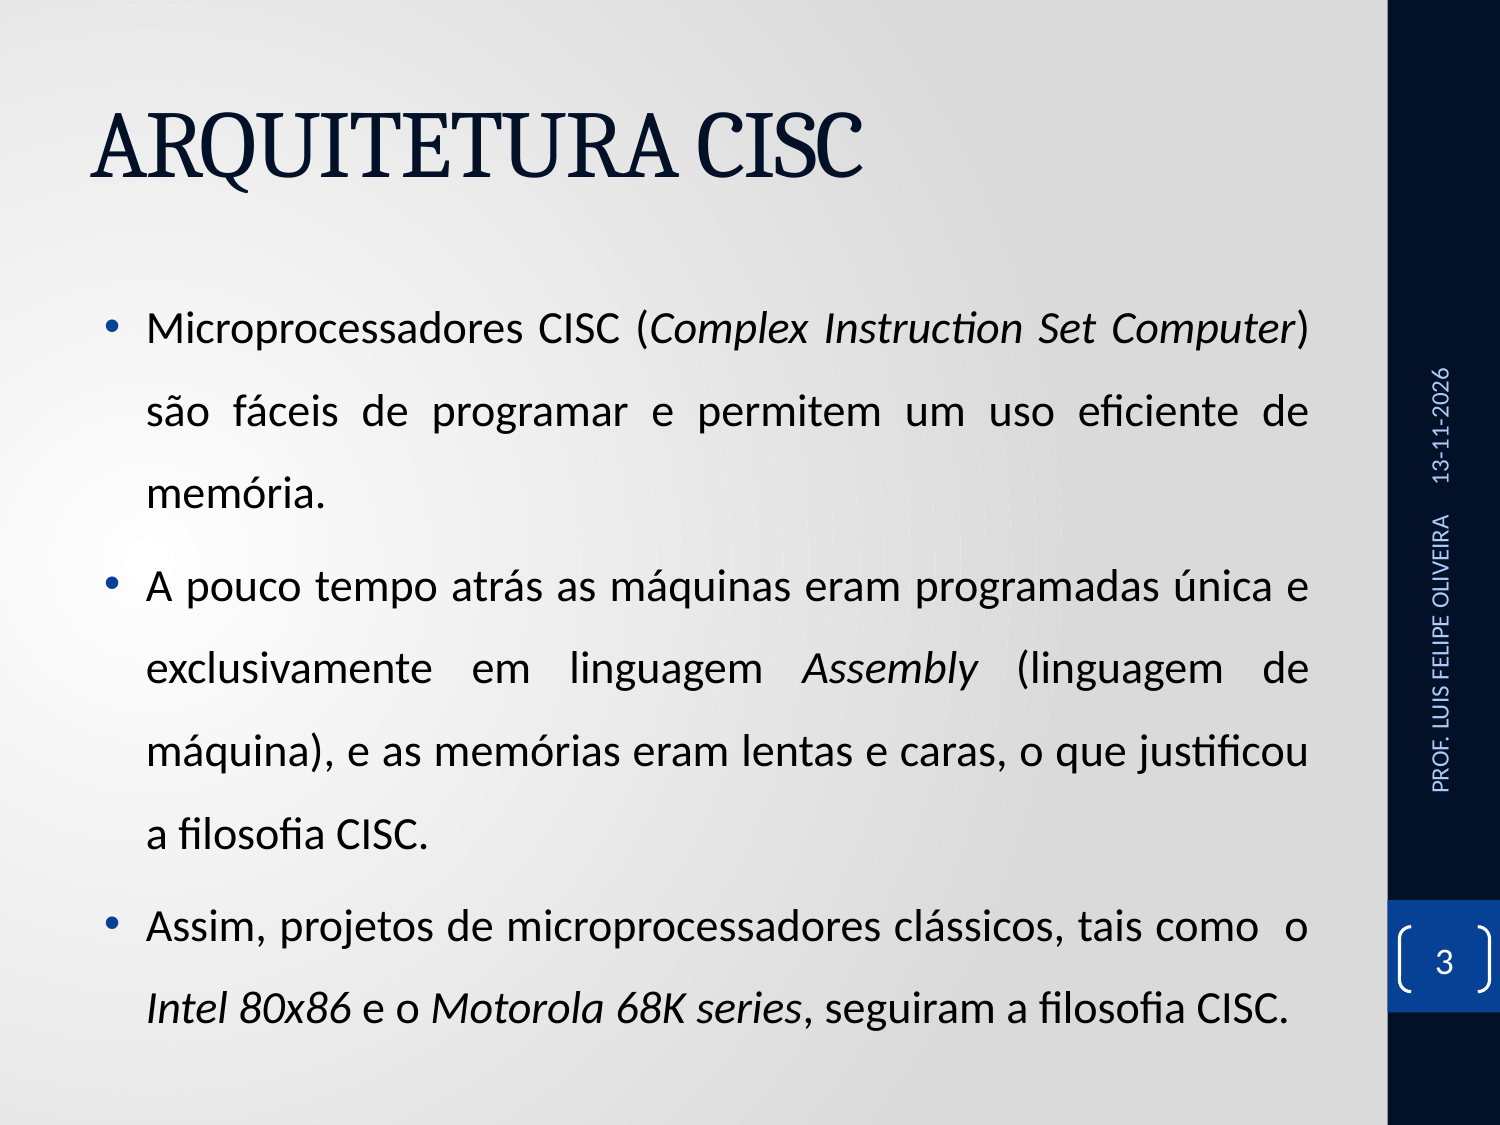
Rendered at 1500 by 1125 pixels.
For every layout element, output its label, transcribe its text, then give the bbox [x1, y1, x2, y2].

title ARQUITETURA CISC [75, 45, 1325, 233]
list Microprocessadores CISC (Complex Instruction Set Computer) são fáceis de programar e permitem um uso eficiente de memória. A pouco tempo atrás as máquinas eram programadas única e exclusivamente em linguagem Assembly (linguagem de máquina), e as memórias eram lentas e caras, o que justificou a filosofia CISC. Assim, projetos de microprocessadores clássicos, tais como o Intel 80x86 e o Motorola 68K series, seguiram a filosofia CISC. [75, 262, 1325, 1050]
footer PROF. LUIS FELIPE OLIVEIRA [1408, 500, 1469, 889]
slide_number 3 [1397, 925, 1492, 994]
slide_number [1408, 100, 1469, 500]
